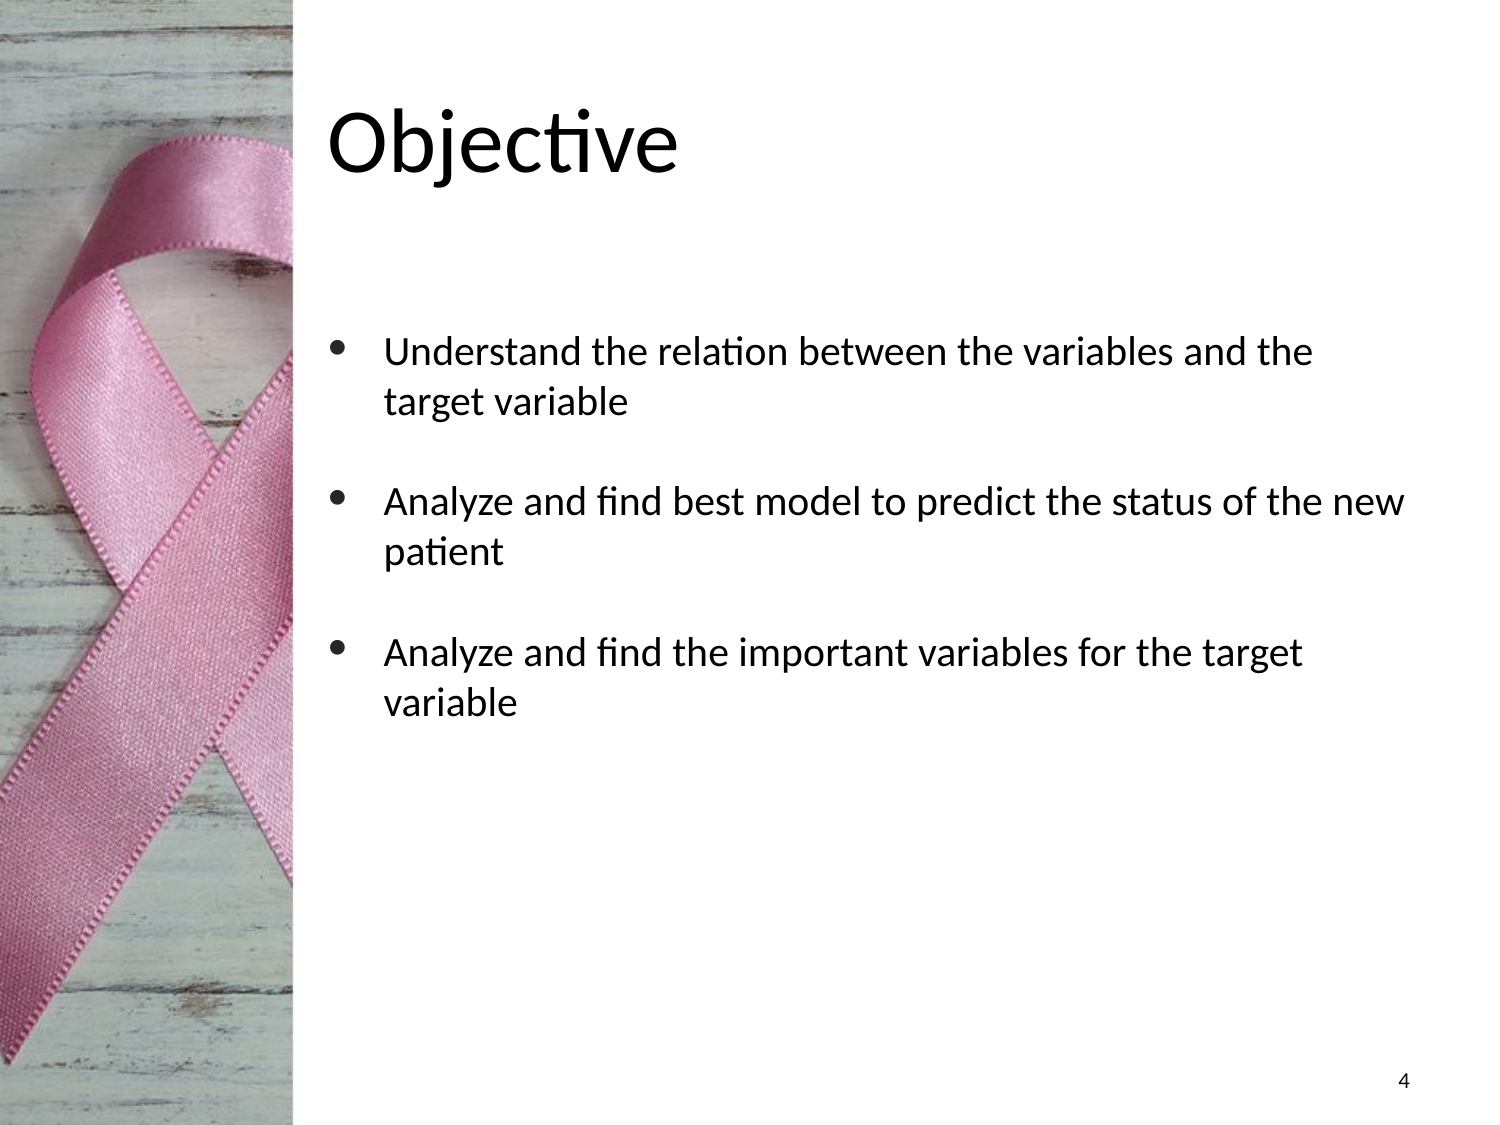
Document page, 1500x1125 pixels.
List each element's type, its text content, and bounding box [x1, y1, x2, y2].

picture [0, 0, 1500, 1125]
title Objective [312, 78, 1436, 195]
slide_number ‹#› [1074, 1058, 1425, 1103]
list Understand the relation between the variables and the target variable Analyze and find best model to predict the status of the new patient Analyze and find the important variables for the target variable [295, 266, 1436, 1052]
